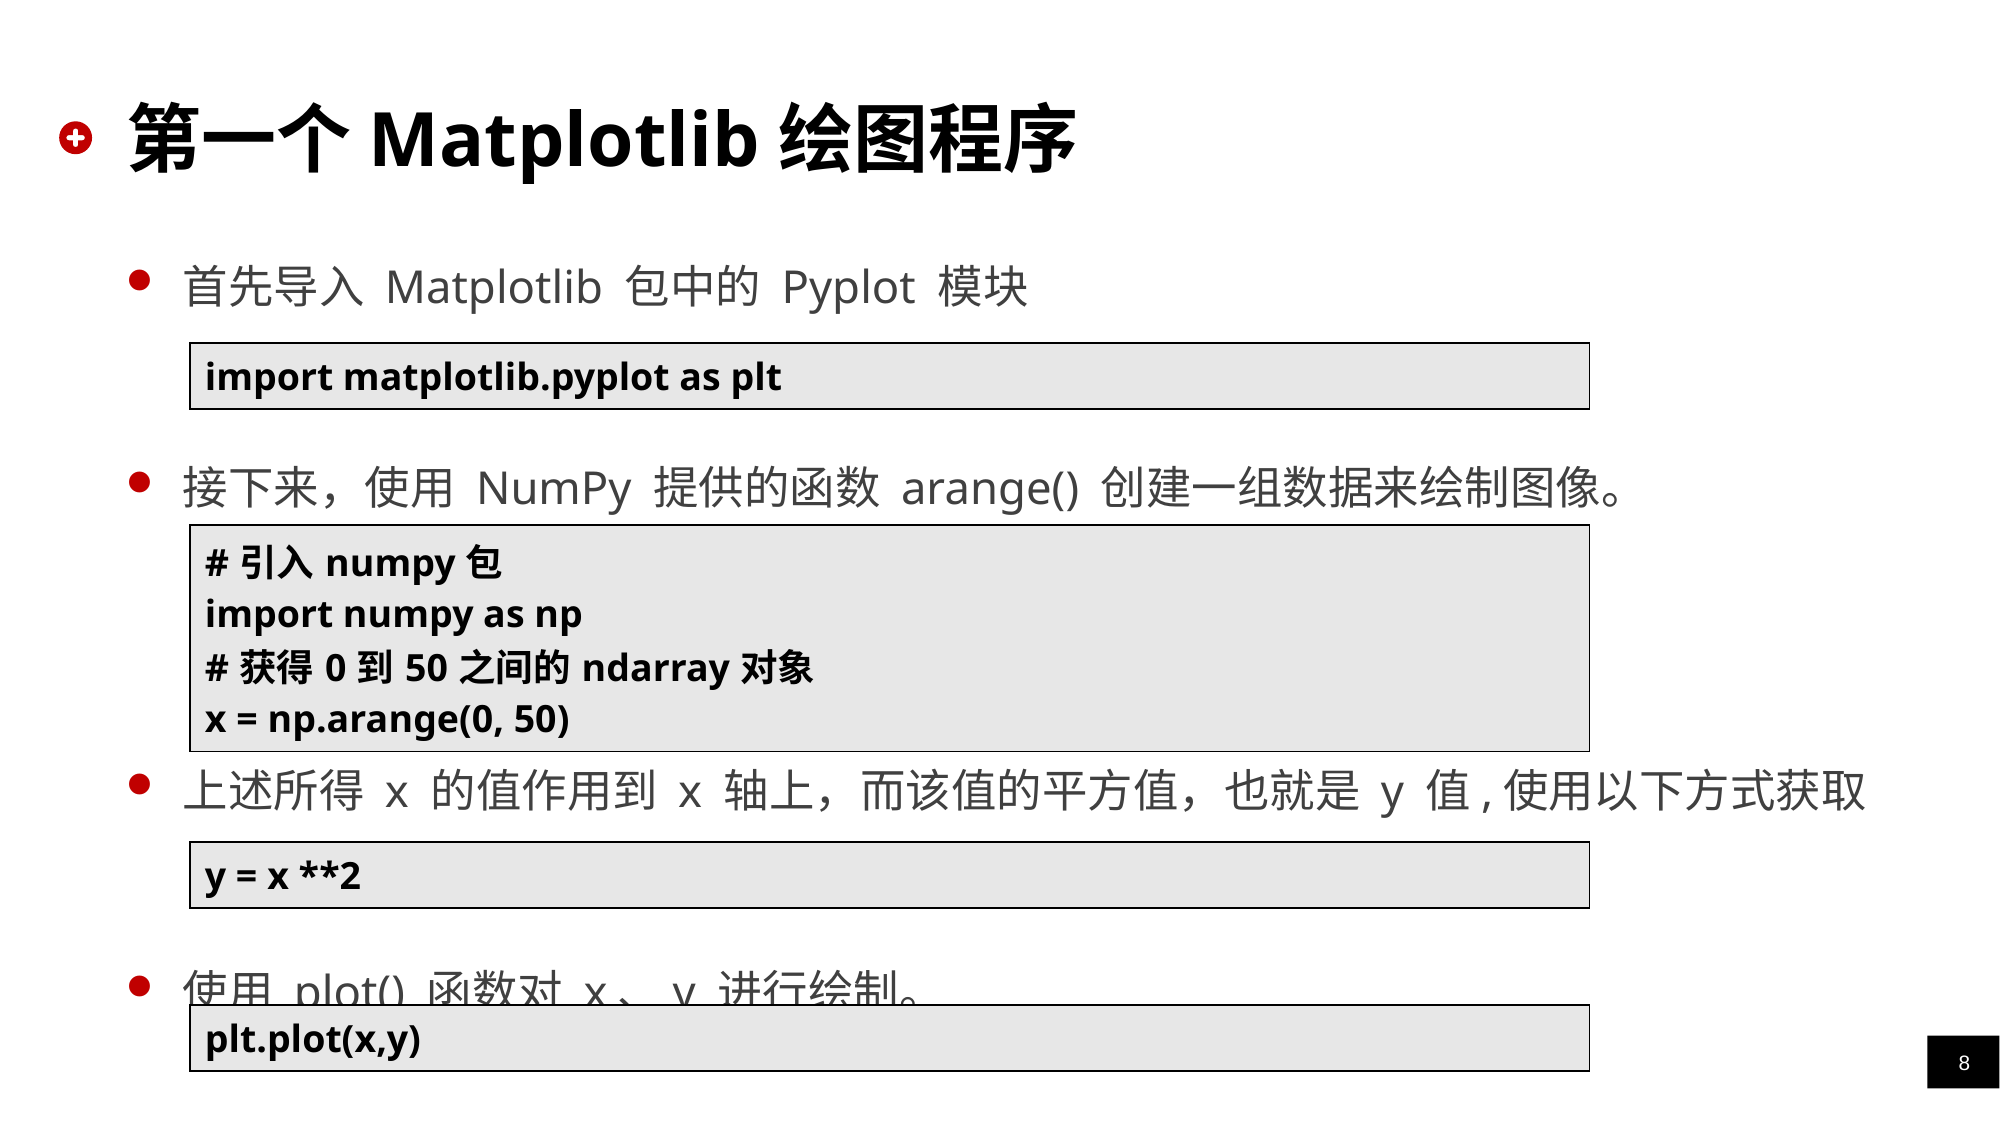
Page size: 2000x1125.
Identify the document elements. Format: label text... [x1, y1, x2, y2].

list 首先导入 Matplotlib 包中的 Pyplot 模块 接下来，使用 NumPy 提供的函数 arange() 创建一组数据来绘制图像。 上述所得 x 的值作用到 x 轴上，而该值的平方值，也就是 y 值,使用以下方式获取 使用 plot() 函数对 x、y 进行绘制。 [111, 222, 1899, 1037]
table_header import matplotlib.pyplot as plt [191, 344, 1589, 408]
title 第一个Matplotlib绘图程序 [111, 83, 1899, 192]
table_header #引入numpy包 import numpy as np #获得0到50之间的ndarray对象 x = np.arange(0, 50) [191, 526, 1589, 751]
table_header plt.plot(x,y) [191, 1006, 1589, 1070]
table_header y = x **2 [191, 843, 1589, 907]
